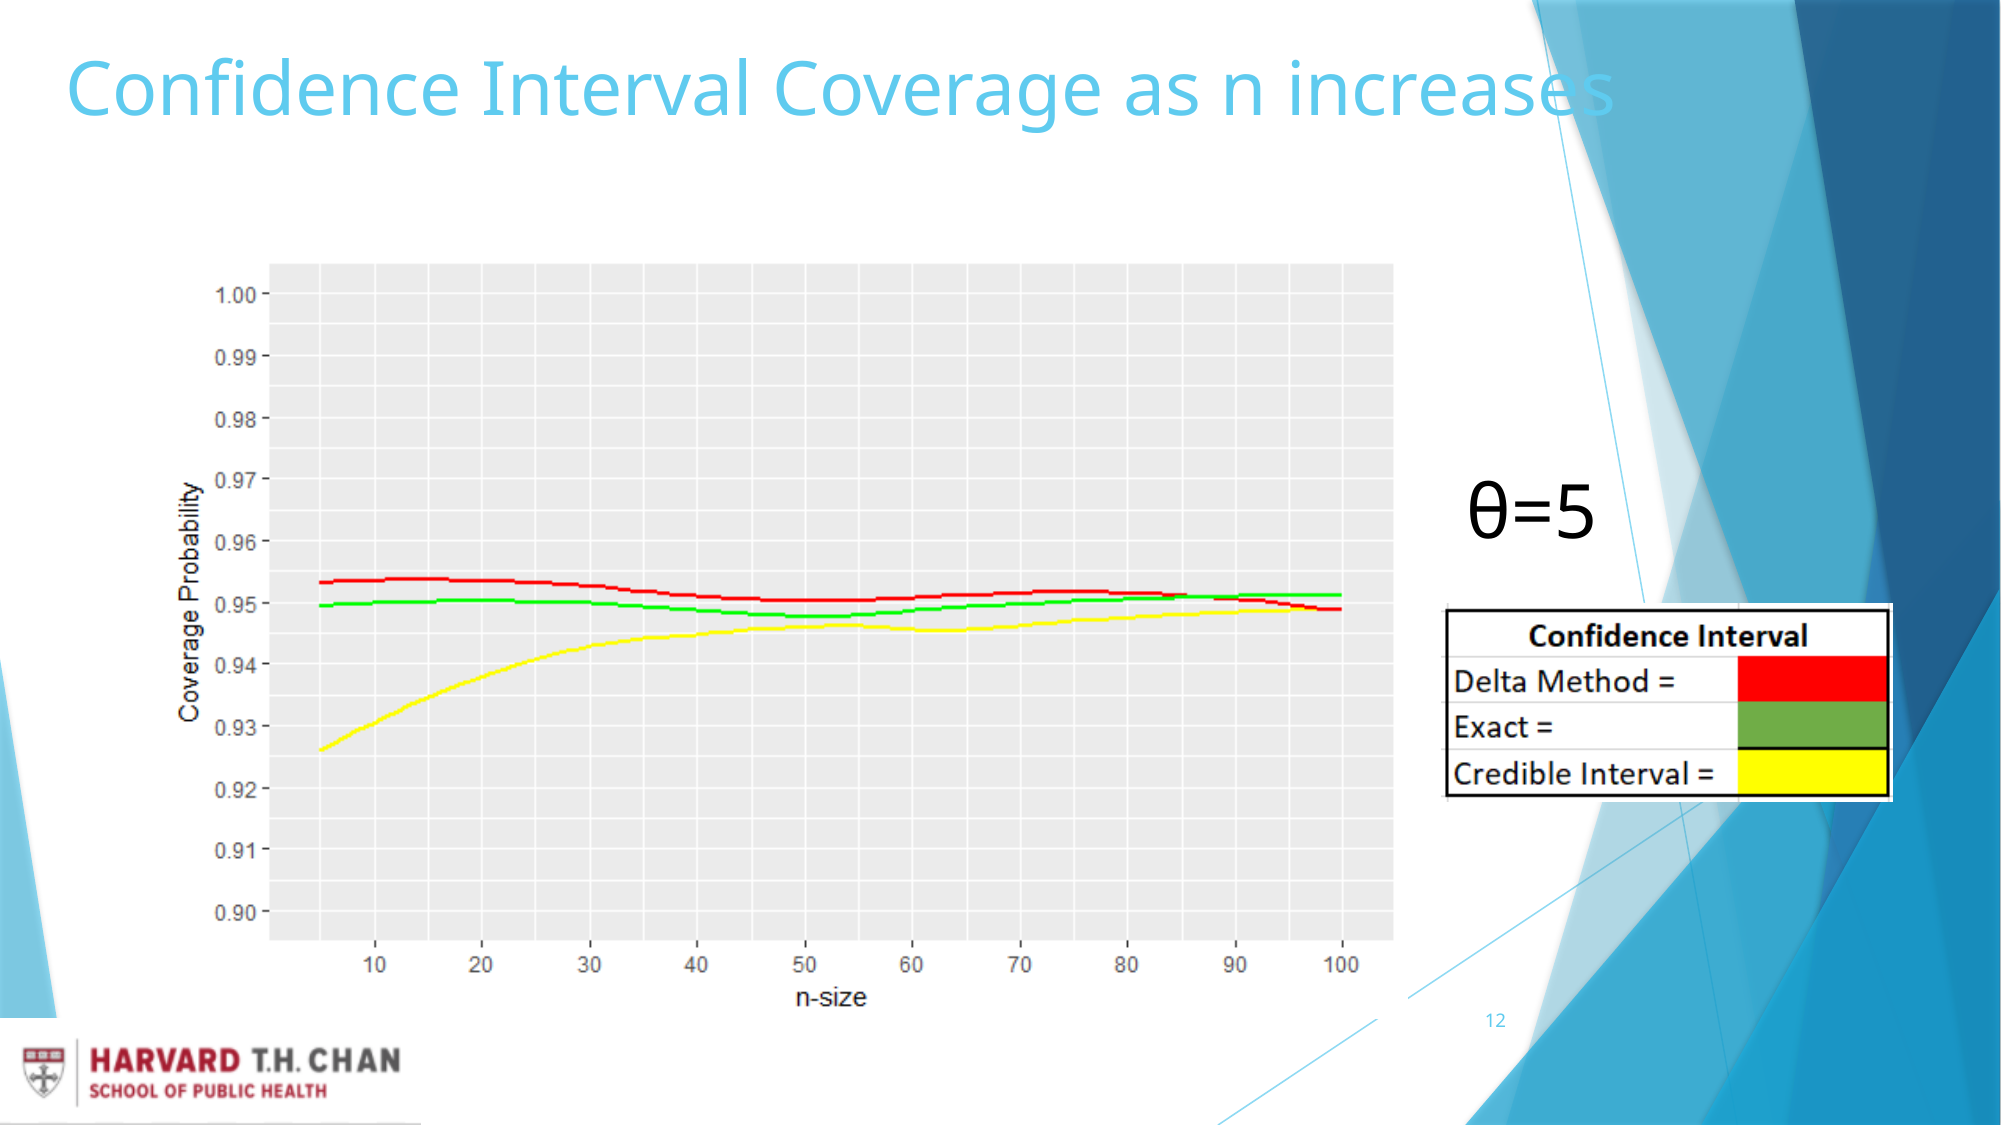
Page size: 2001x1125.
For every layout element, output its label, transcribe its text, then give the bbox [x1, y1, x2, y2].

picture [0, 250, 1409, 1125]
slide_number 12 [1409, 991, 1522, 1051]
title Confidence Interval Coverage as n increases [50, 33, 1765, 256]
picture [1440, 602, 1894, 802]
text_box θ=5 [1451, 456, 1612, 562]
